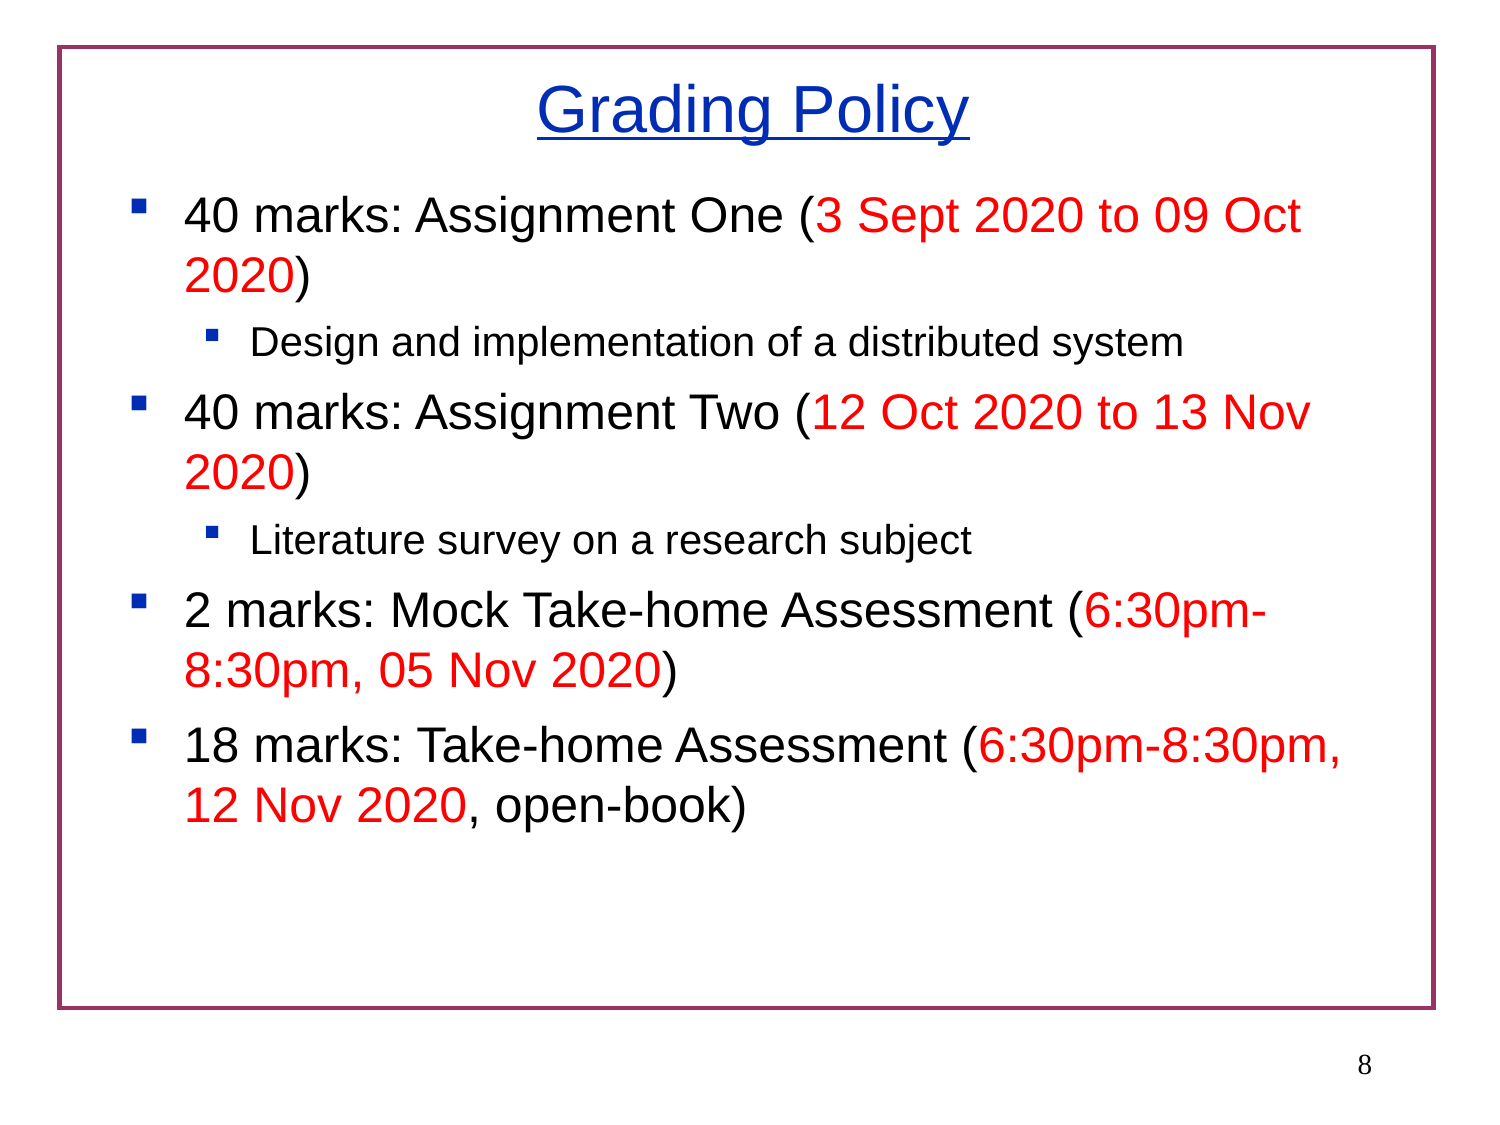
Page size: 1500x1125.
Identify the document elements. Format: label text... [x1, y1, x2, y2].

slide_number 8 [1074, 1024, 1388, 1101]
title Grading Policy [115, 37, 1392, 176]
list 40 marks: Assignment One (3 Sept 2020 to 09 Oct 2020) Design and implementation of a distributed system 40 marks: Assignment Two (12 Oct 2020 to 13 Nov 2020) Literature survey on a research subject 2 marks: Mock Take-home Assessment (6:30pm-8:30pm, 05 Nov 2020) 18 marks: Take-home Assessment (6:30pm-8:30pm, 12 Nov 2020, open-book) [112, 174, 1388, 1038]
